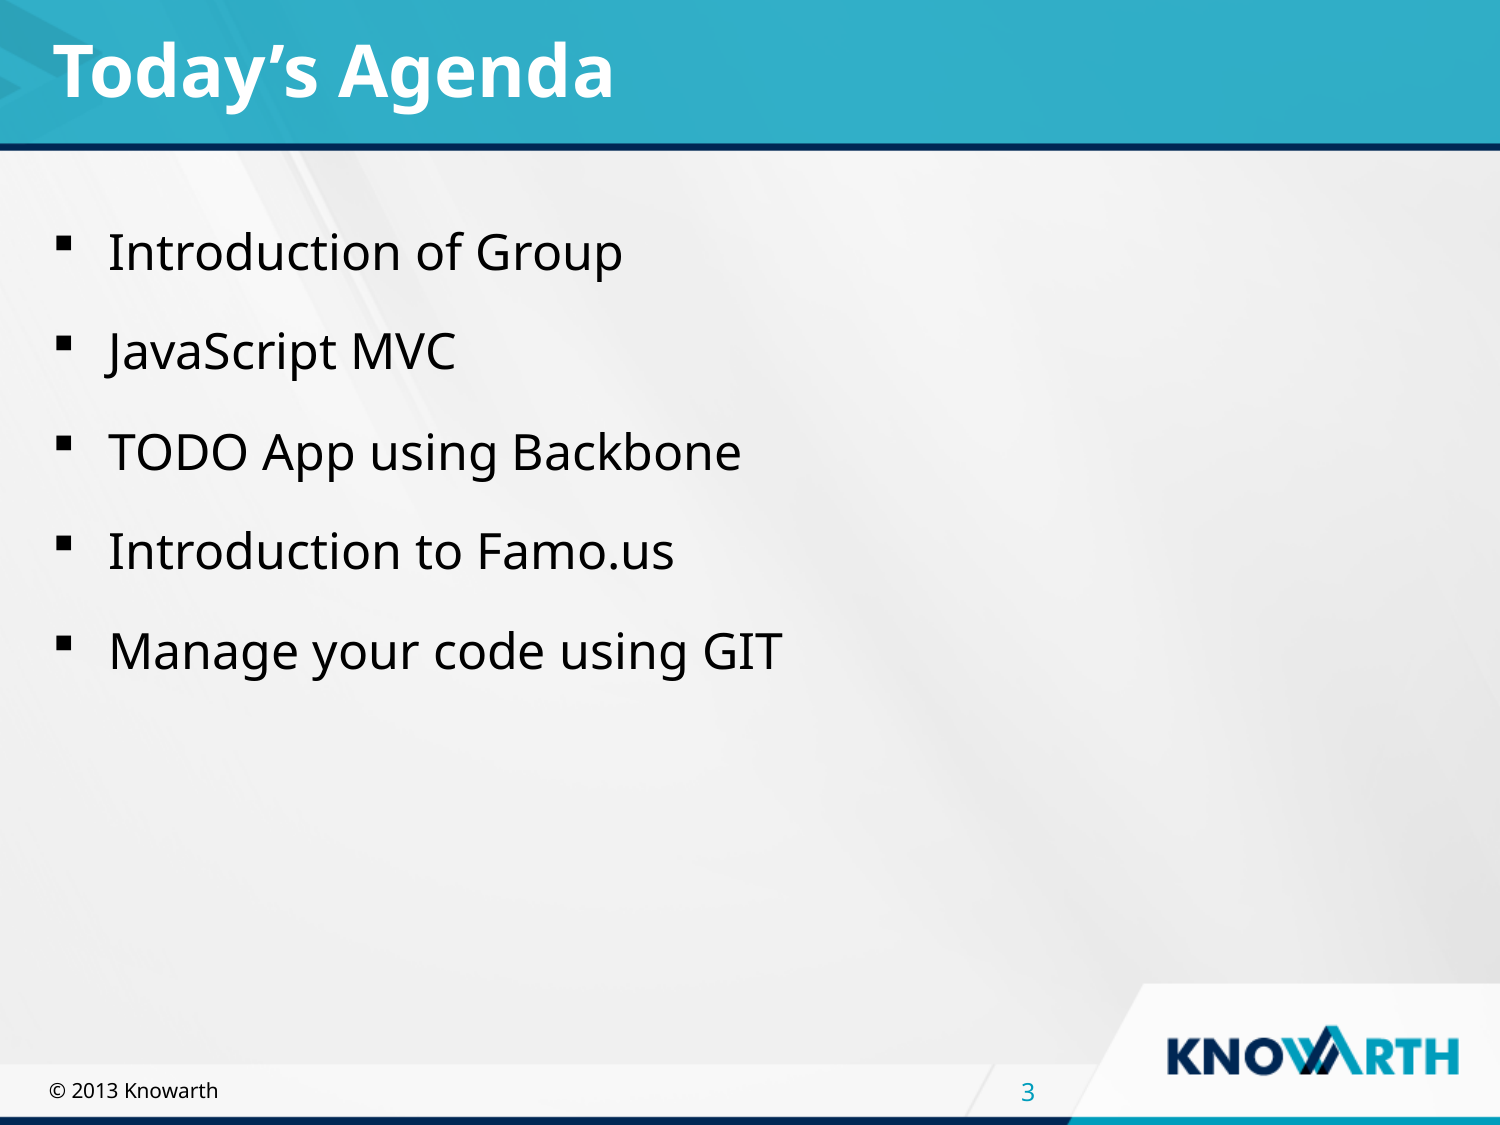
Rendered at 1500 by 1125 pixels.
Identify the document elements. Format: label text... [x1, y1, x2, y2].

picture [0, 0, 1500, 1125]
title Today’s Agenda [37, 0, 1163, 138]
footer © 2013 Knowarth [34, 1070, 247, 1108]
list Introduction of Group JavaScript MVC TODO App using Backbone Introduction to Famo.us Manage your code using GIT [37, 182, 1463, 1000]
slide_number 3 [984, 1068, 1072, 1117]
